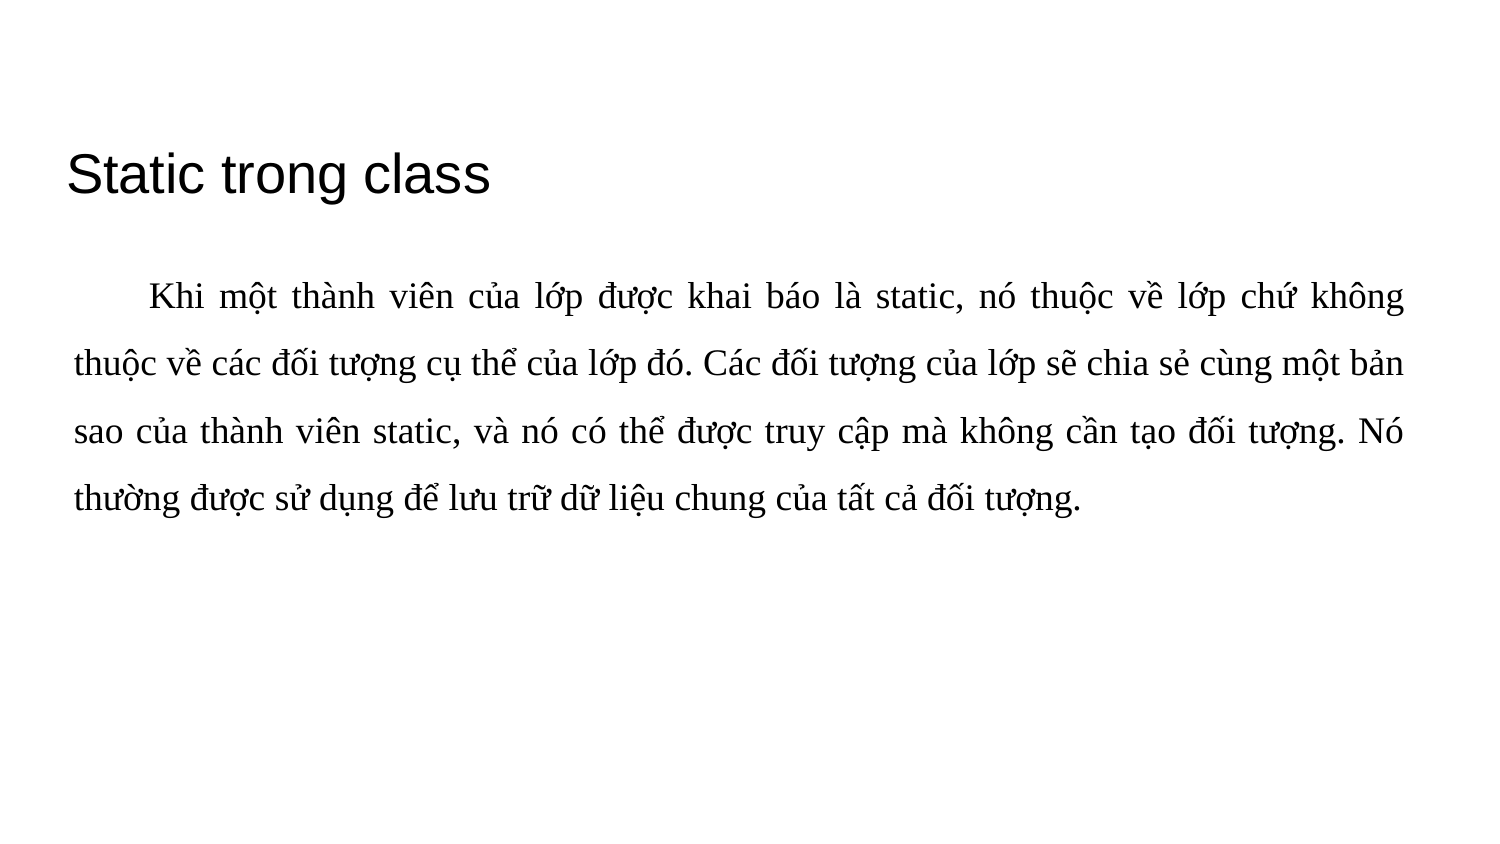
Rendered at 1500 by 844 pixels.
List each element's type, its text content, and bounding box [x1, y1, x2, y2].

title Static trong class [51, 122, 1449, 220]
text_box Khi một thành viên của lớp được khai báo là static, nó thuộc về lớp chứ không thuộc về các đối tượng cụ thể của lớp đó. Các đối tượng của lớp sẽ chia sẻ cùng một bản sao của thành viên static, và nó có thể được truy cập mà không cần tạo đối tượng. Nó thường được sử dụng để lưu trữ dữ liệu chung của tất cả đối tượng. [58, 233, 1421, 645]
